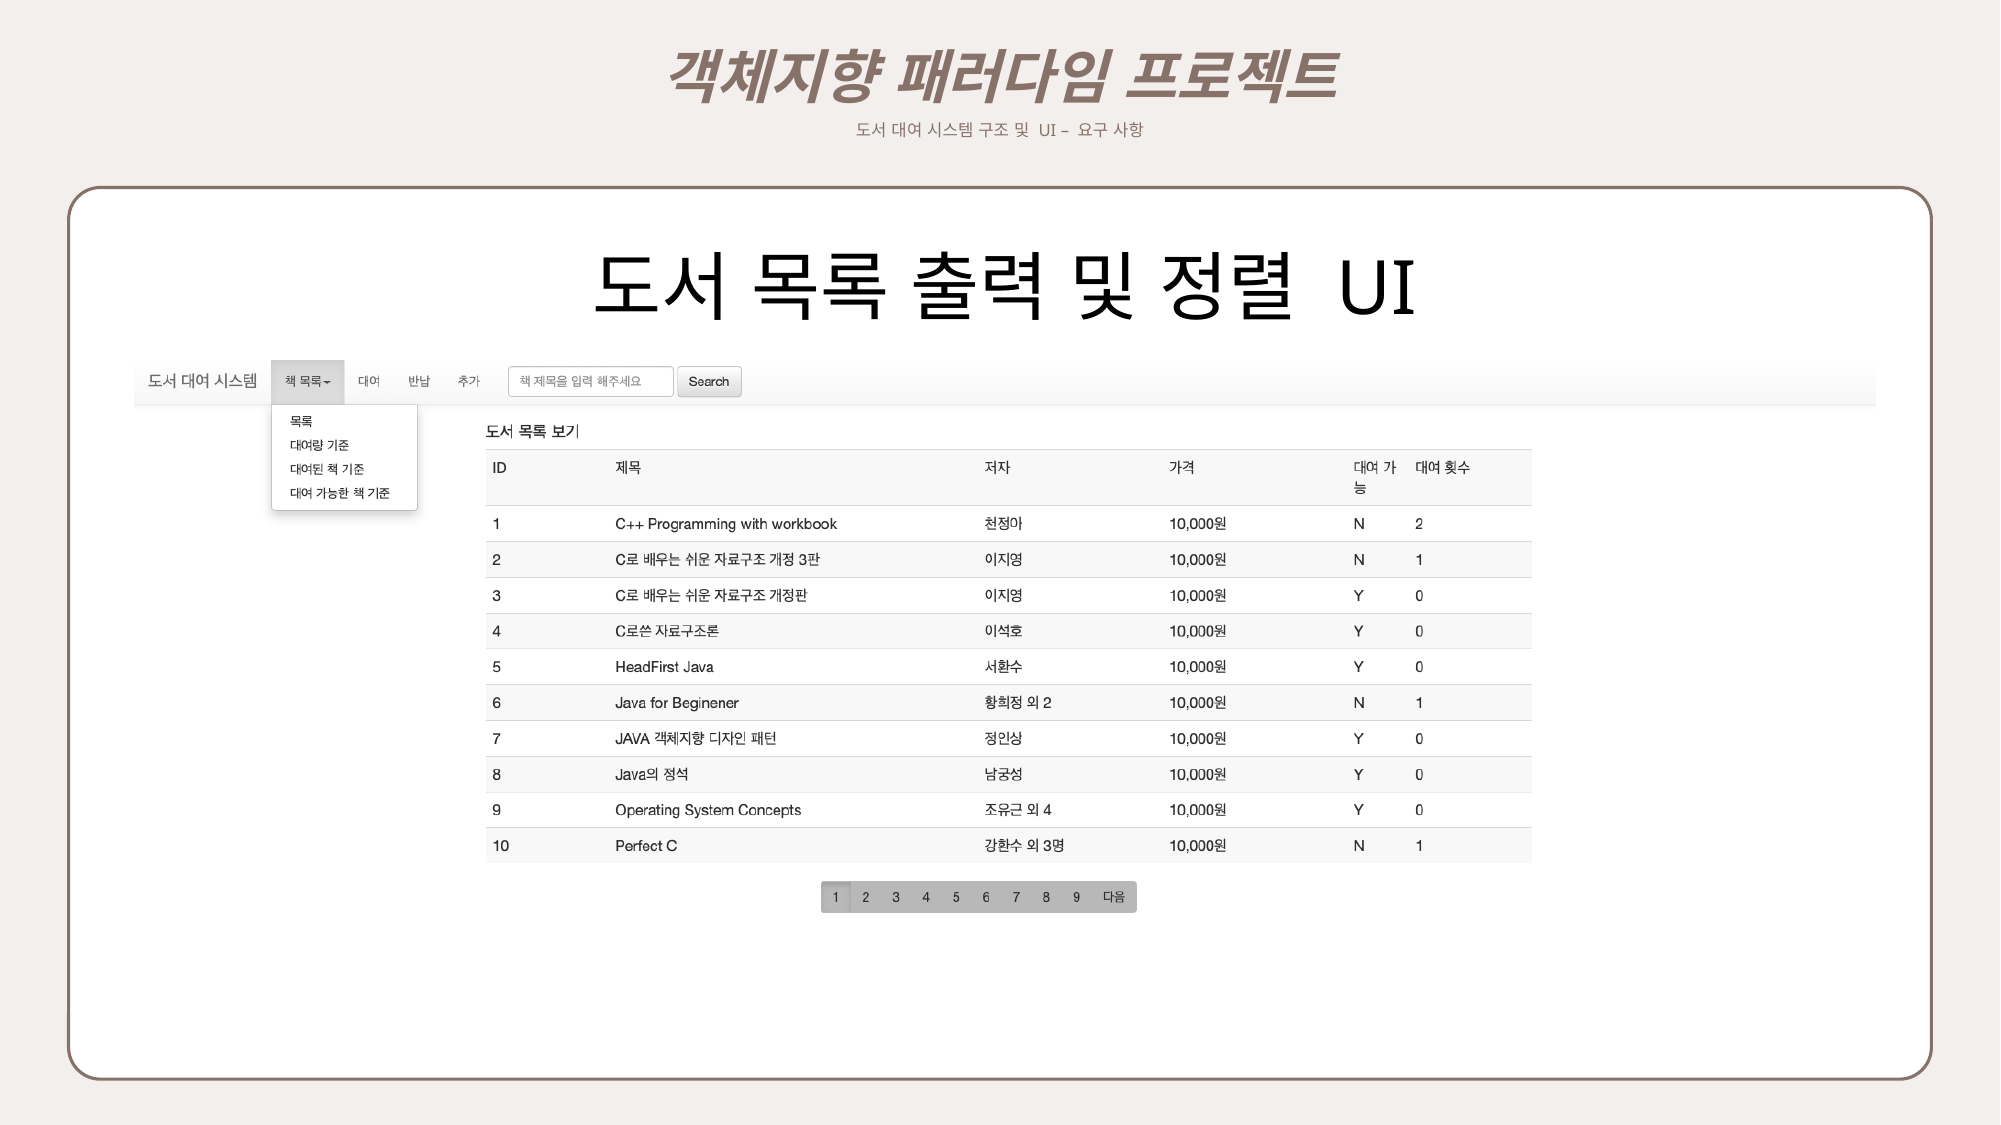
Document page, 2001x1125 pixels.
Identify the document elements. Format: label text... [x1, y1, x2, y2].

text_box 도서 목록 출력 및 정렬 UI [577, 231, 1433, 337]
text_box 객체지향 패러다임 프로젝트 도서 대여 시스템 구조 및 UI – 요구 사항 [512, 0, 1488, 147]
text_box [67, 186, 1933, 1081]
picture [134, 360, 1876, 925]
